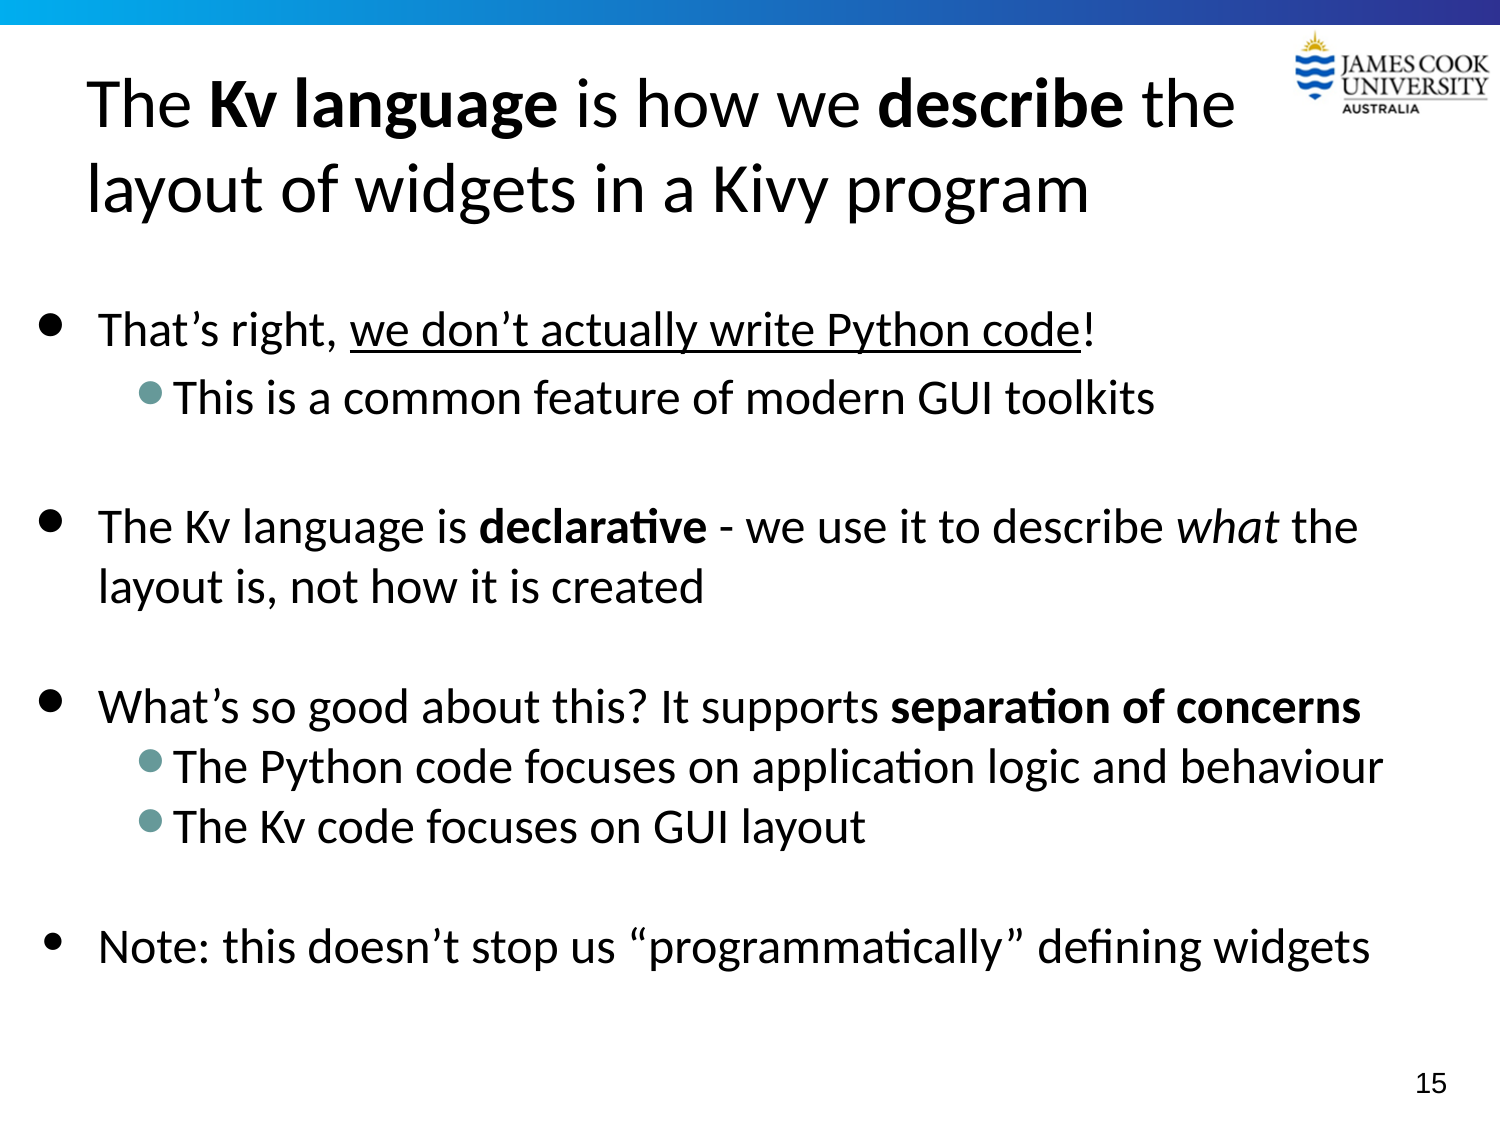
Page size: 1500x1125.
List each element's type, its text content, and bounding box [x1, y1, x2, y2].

picture [1287, 25, 1500, 122]
title The Kv language is how we describe the layout of widgets in a Kivy program [75, 45, 1301, 233]
list That’s right, we don’t actually write Python code! This is a common feature of modern GUI toolkits The Kv language is declarative - we use it to describe what the layout is, not how it is created What’s so good about this? It supports separation of concerns The Python code focuses on application logic and behaviour The Kv code focuses on GUI layout Note: this doesn’t stop us “programmatically” defining widgets [11, 225, 1477, 1029]
slide_number 15 [1403, 1038, 1494, 1125]
